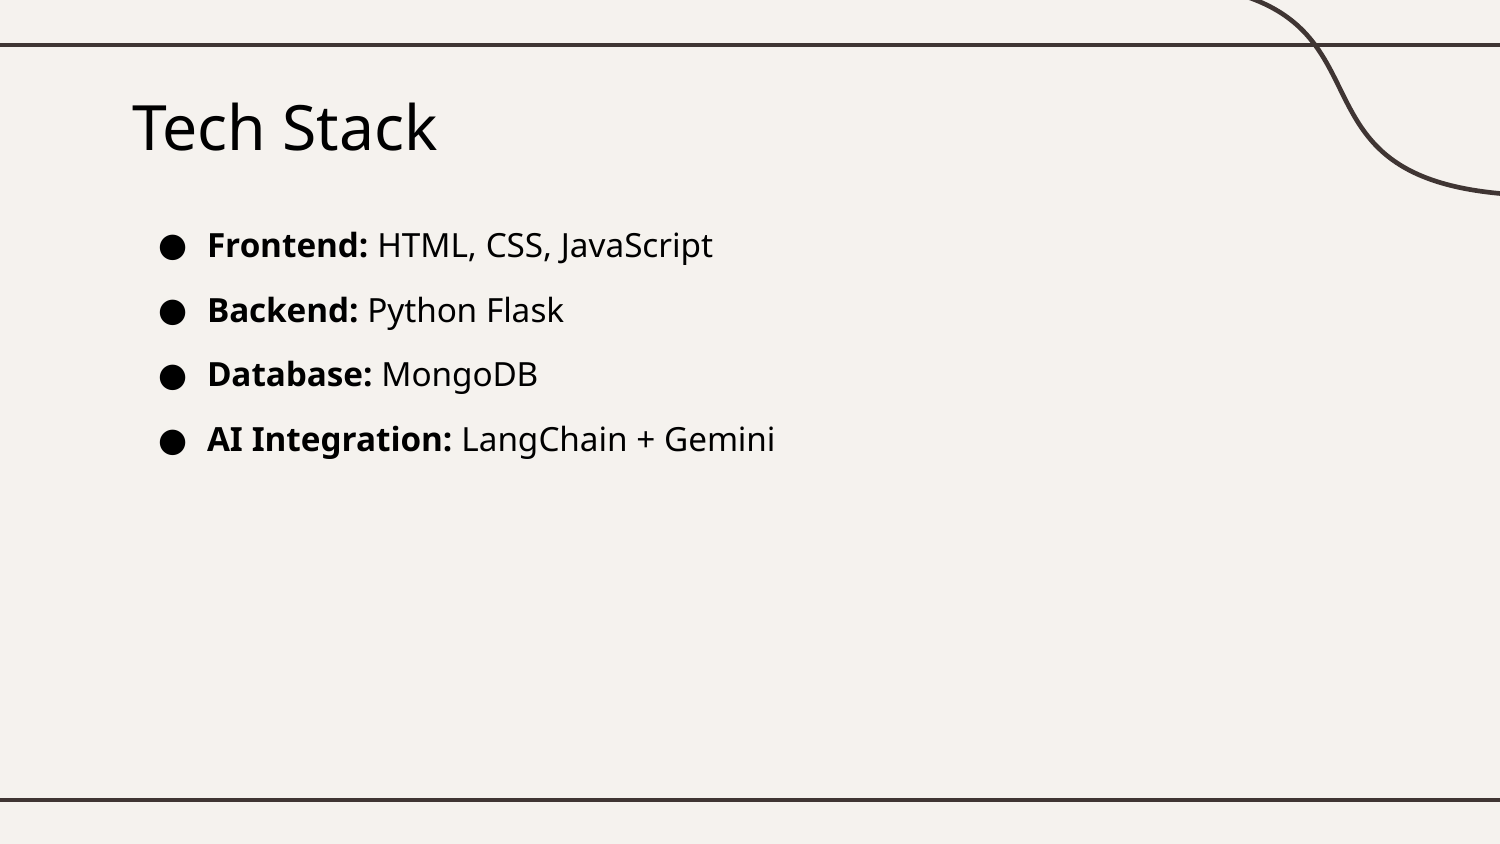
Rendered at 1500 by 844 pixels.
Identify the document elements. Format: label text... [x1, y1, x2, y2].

title Tech Stack [116, 72, 890, 167]
list Frontend: HTML, CSS, JavaScript Backend: Python Flask Database: MongoDB AI Integration: LangChain + Gemini [116, 208, 1383, 750]
